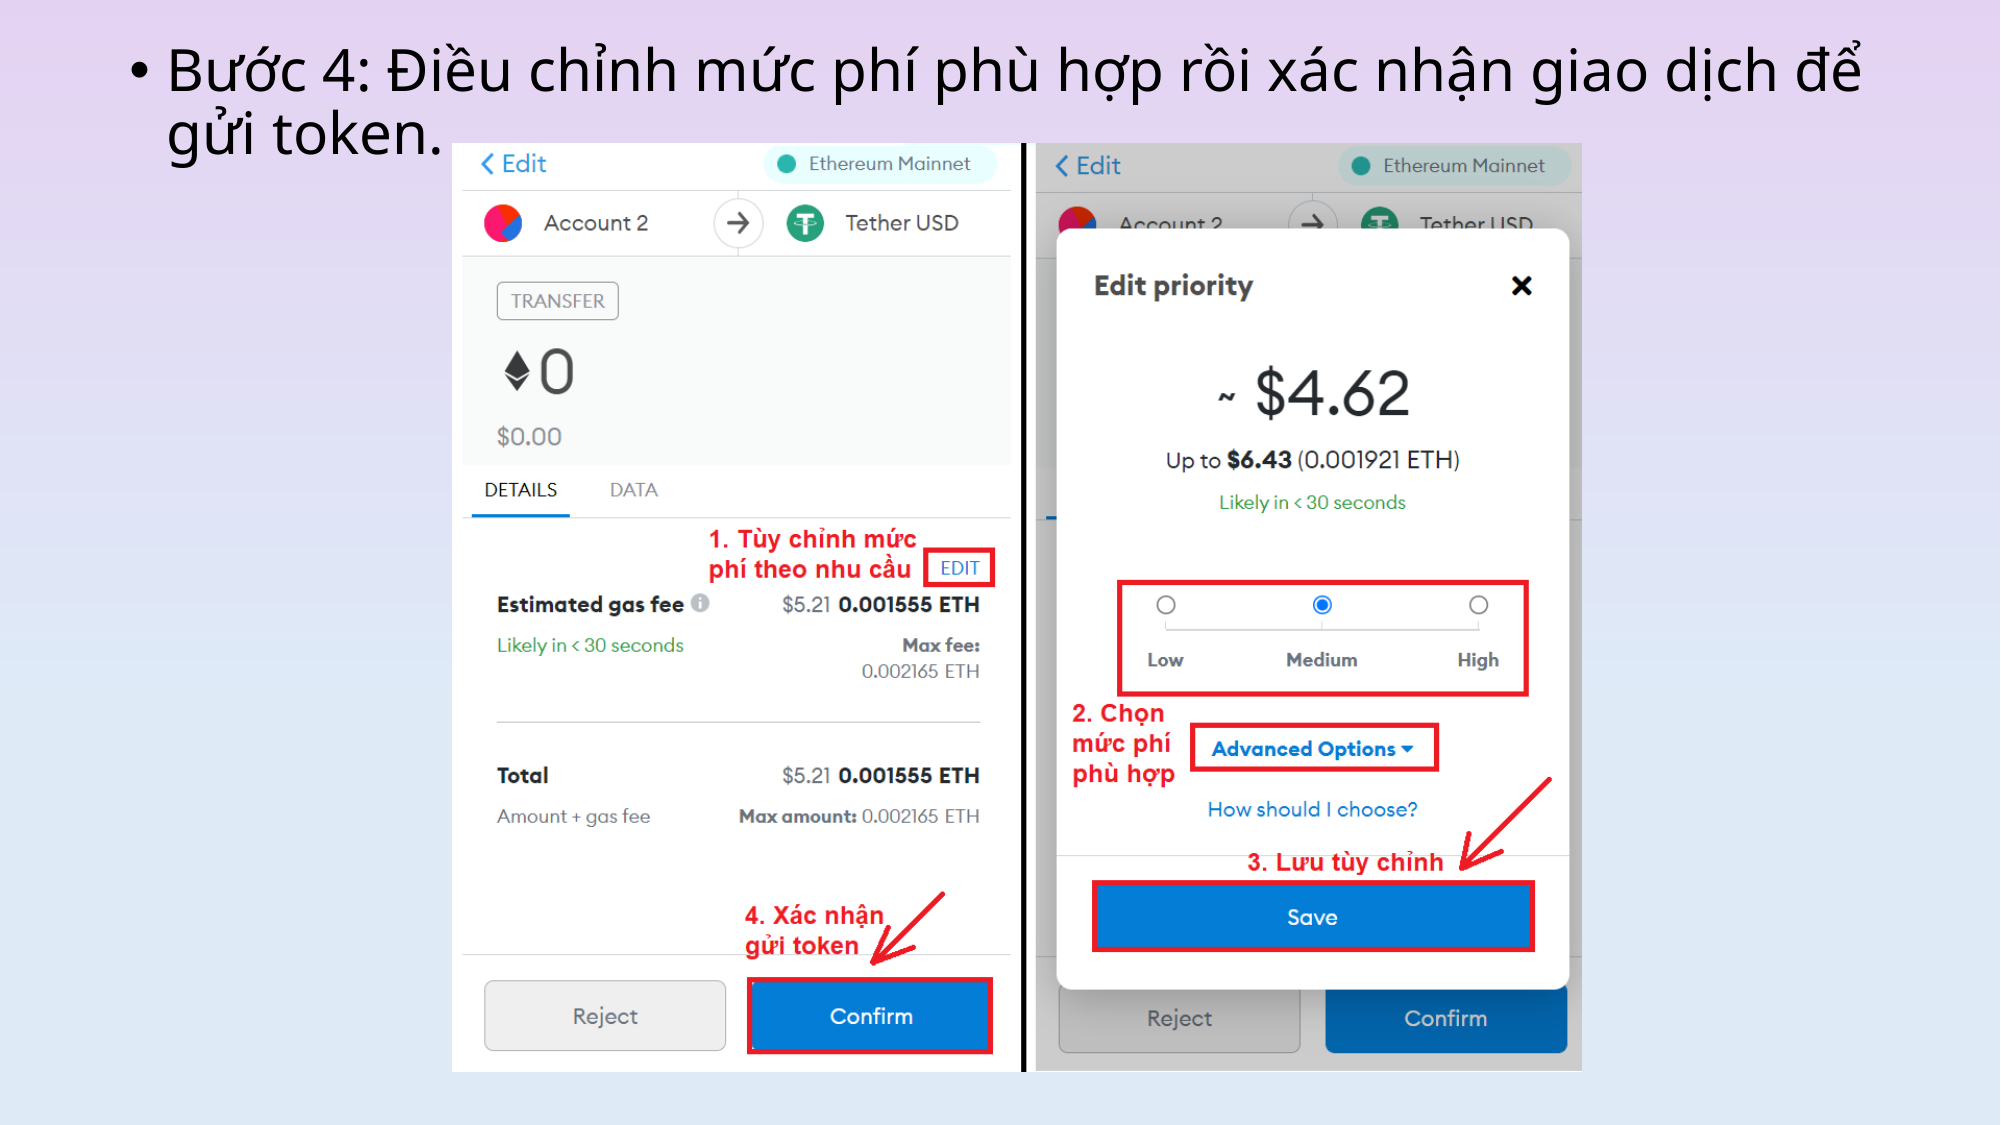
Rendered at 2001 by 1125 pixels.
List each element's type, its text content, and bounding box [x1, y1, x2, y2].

list Bước 4: Điều chỉnh mức phí phù hợp rồi xác nhận giao dịch để gửi token. [114, 34, 1920, 748]
picture [452, 143, 1582, 1072]
